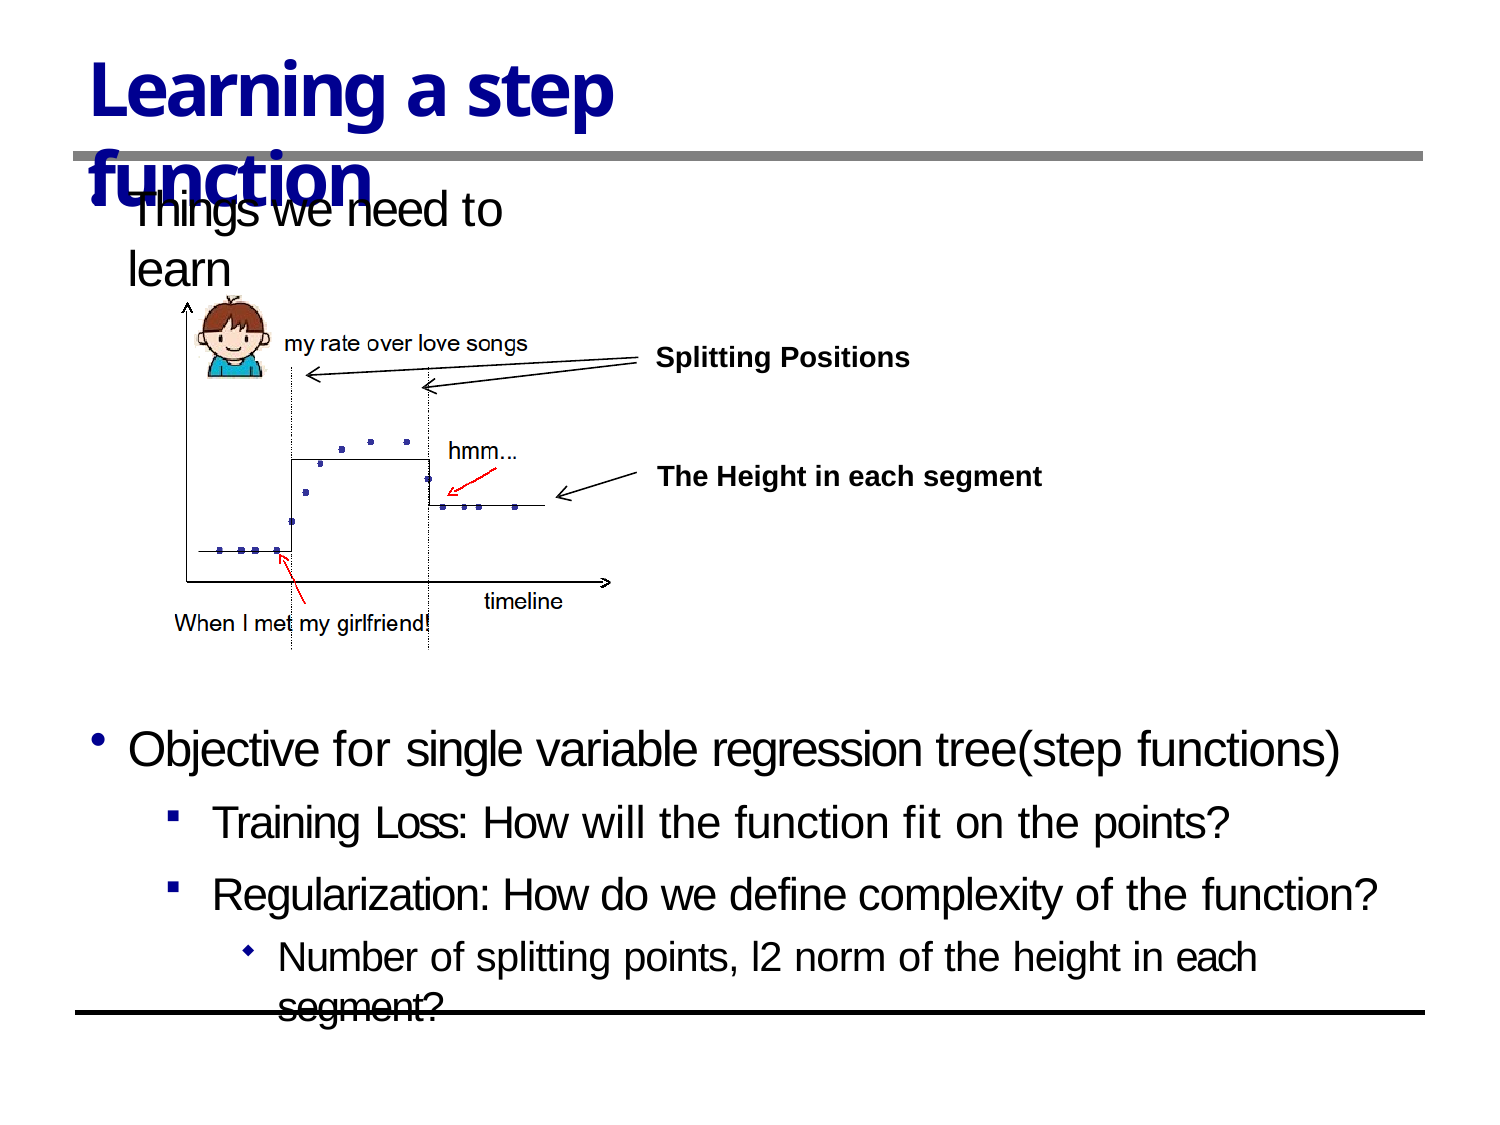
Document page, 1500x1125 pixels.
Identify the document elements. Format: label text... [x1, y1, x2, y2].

text_box Splitting Positions The Height in each segment [653, 336, 1046, 493]
text_box [421, 361, 637, 395]
text_box Objective for single variable regression tree(step functions) Training Loss: How will the function fit on the points? Regularization: How do we define complexity of the function? Number of splitting points, l2 norm of the height in each segment? [87, 695, 1408, 1030]
text_box [174, 294, 611, 650]
text_box Things we need to learn [87, 174, 616, 297]
text_box [555, 471, 637, 502]
title Learning a step function [85, 39, 841, 230]
text_box [305, 356, 639, 383]
